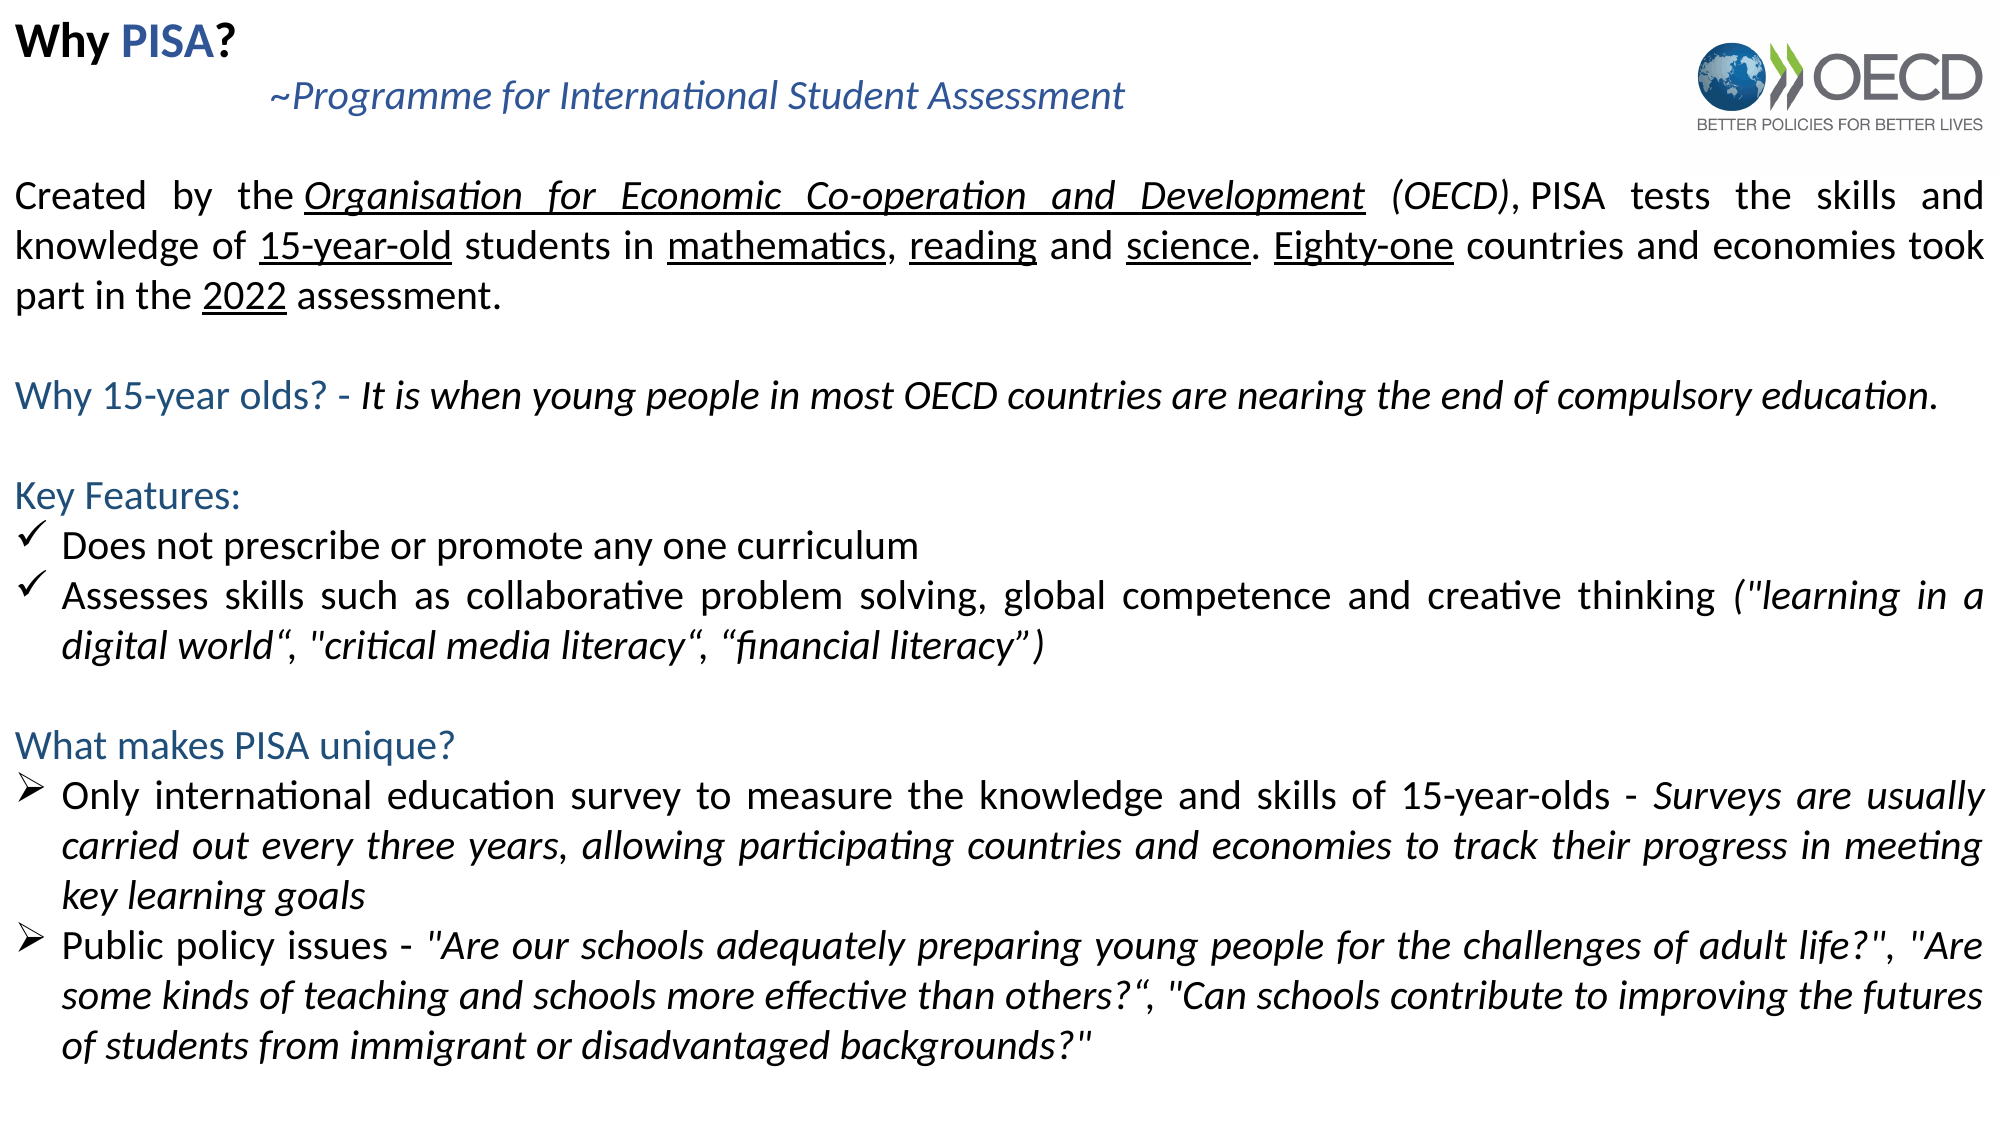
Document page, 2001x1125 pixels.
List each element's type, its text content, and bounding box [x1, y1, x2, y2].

text_box Why PISA? ~Programme for International Student Assessment Created by the Organisation for Economic Co-operation and Development (OECD), PISA tests the skills and knowledge of 15-year-old students in mathematics, reading and science. Eighty-one countries and economies took part in the 2022 assessment. Why 15-year olds? - It is when young people in most OECD countries are nearing the end of compulsory education. Key Features: Does not prescribe or promote any one curriculum Assesses skills such as collaborative problem solving, global competence and creative thinking ("learning in a digital world“, "critical media literacy“, “financial literacy”) What makes PISA unique? Only international education survey to measure the knowledge and skills of 15-year-olds - Surveys are usually carried out every three years, allowing participating countries and economies to track their progress in meeting key learning goals Public policy issues - "Are our schools adequately preparing young people for the challenges of adult life?", "Are some kinds of teaching and schools more effective than others?“, "Can schools contribute to improving the futures of students from immigrant or disadvantaged backgrounds?" [0, 0, 2000, 1125]
picture [1680, 0, 2000, 174]
